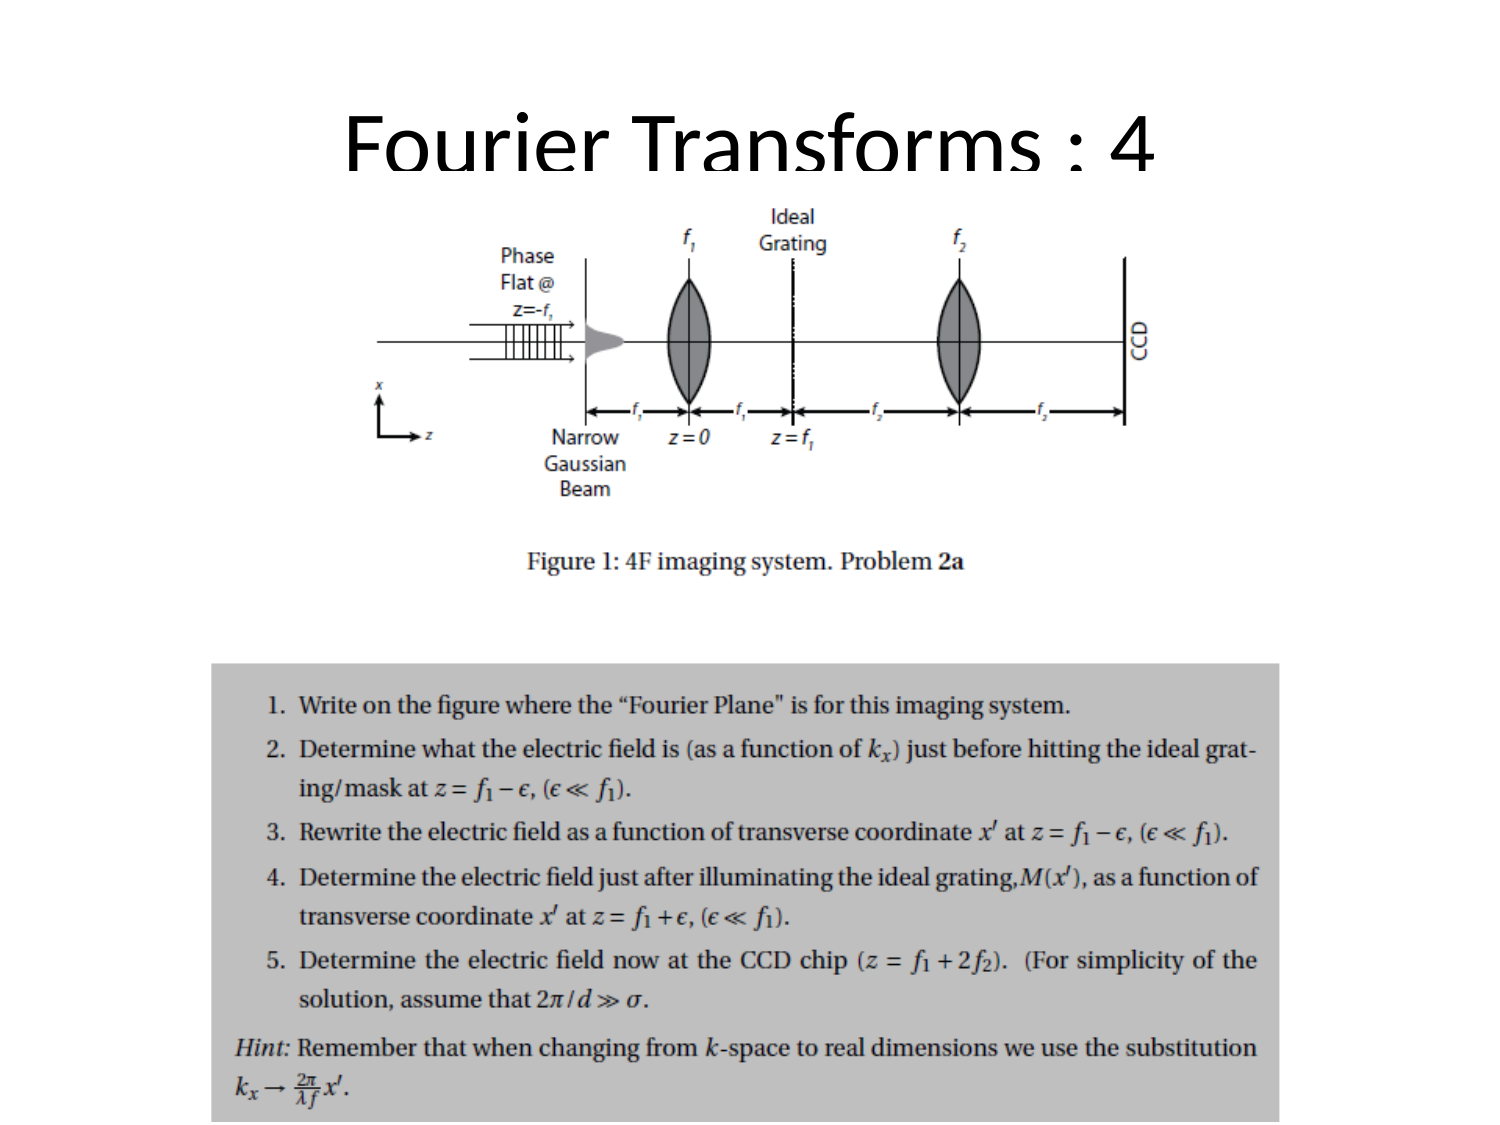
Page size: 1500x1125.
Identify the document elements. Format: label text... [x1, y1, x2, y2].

title Fourier Transforms : 4 [75, 45, 1425, 233]
picture [210, 171, 1290, 1123]
